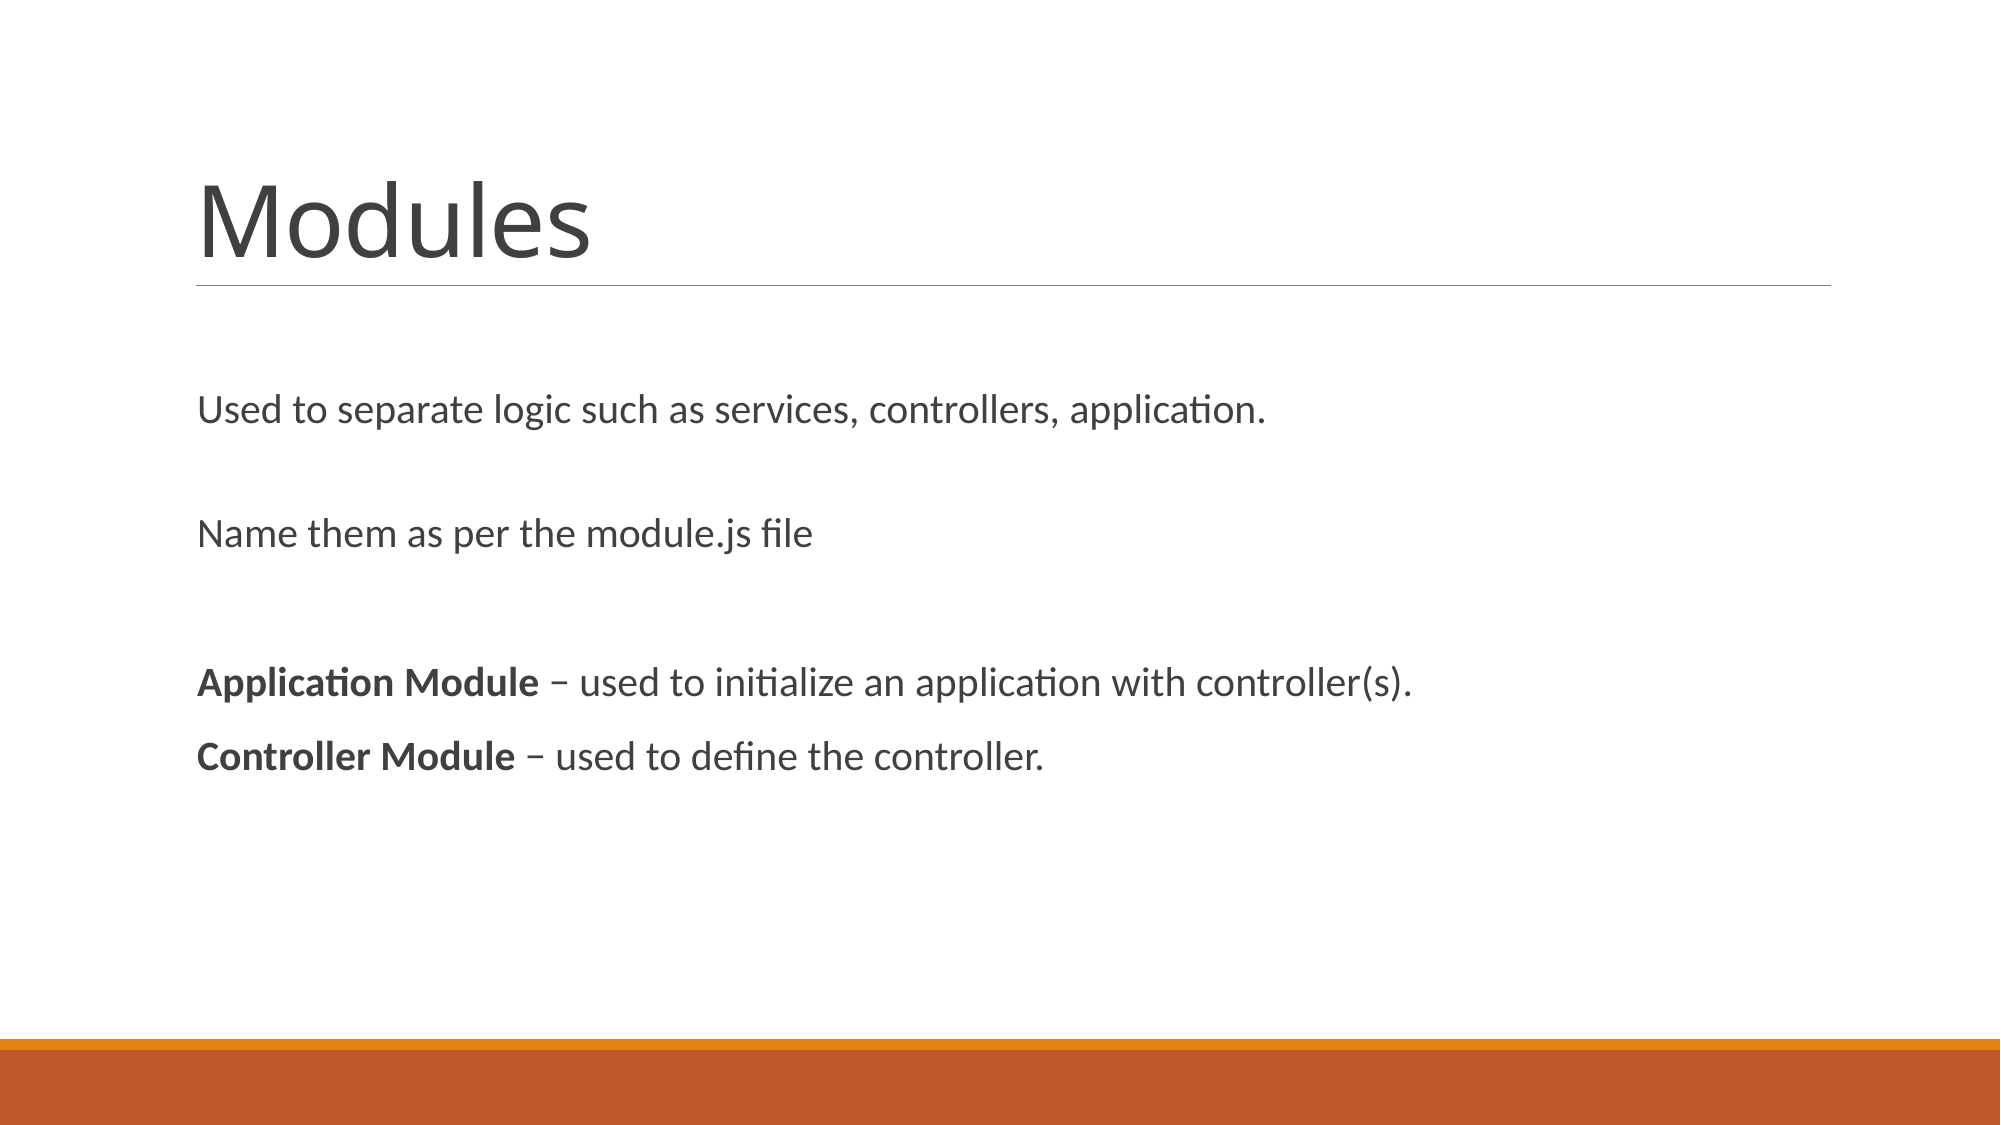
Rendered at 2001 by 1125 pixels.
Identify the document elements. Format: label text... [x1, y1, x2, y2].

title Modules [180, 47, 1830, 285]
list Used to separate logic such as services, controllers, application. Name them as per the module.js file Application Module − used to initialize an application with controller(s). Controller Module − used to define the controller. [197, 380, 1689, 925]
